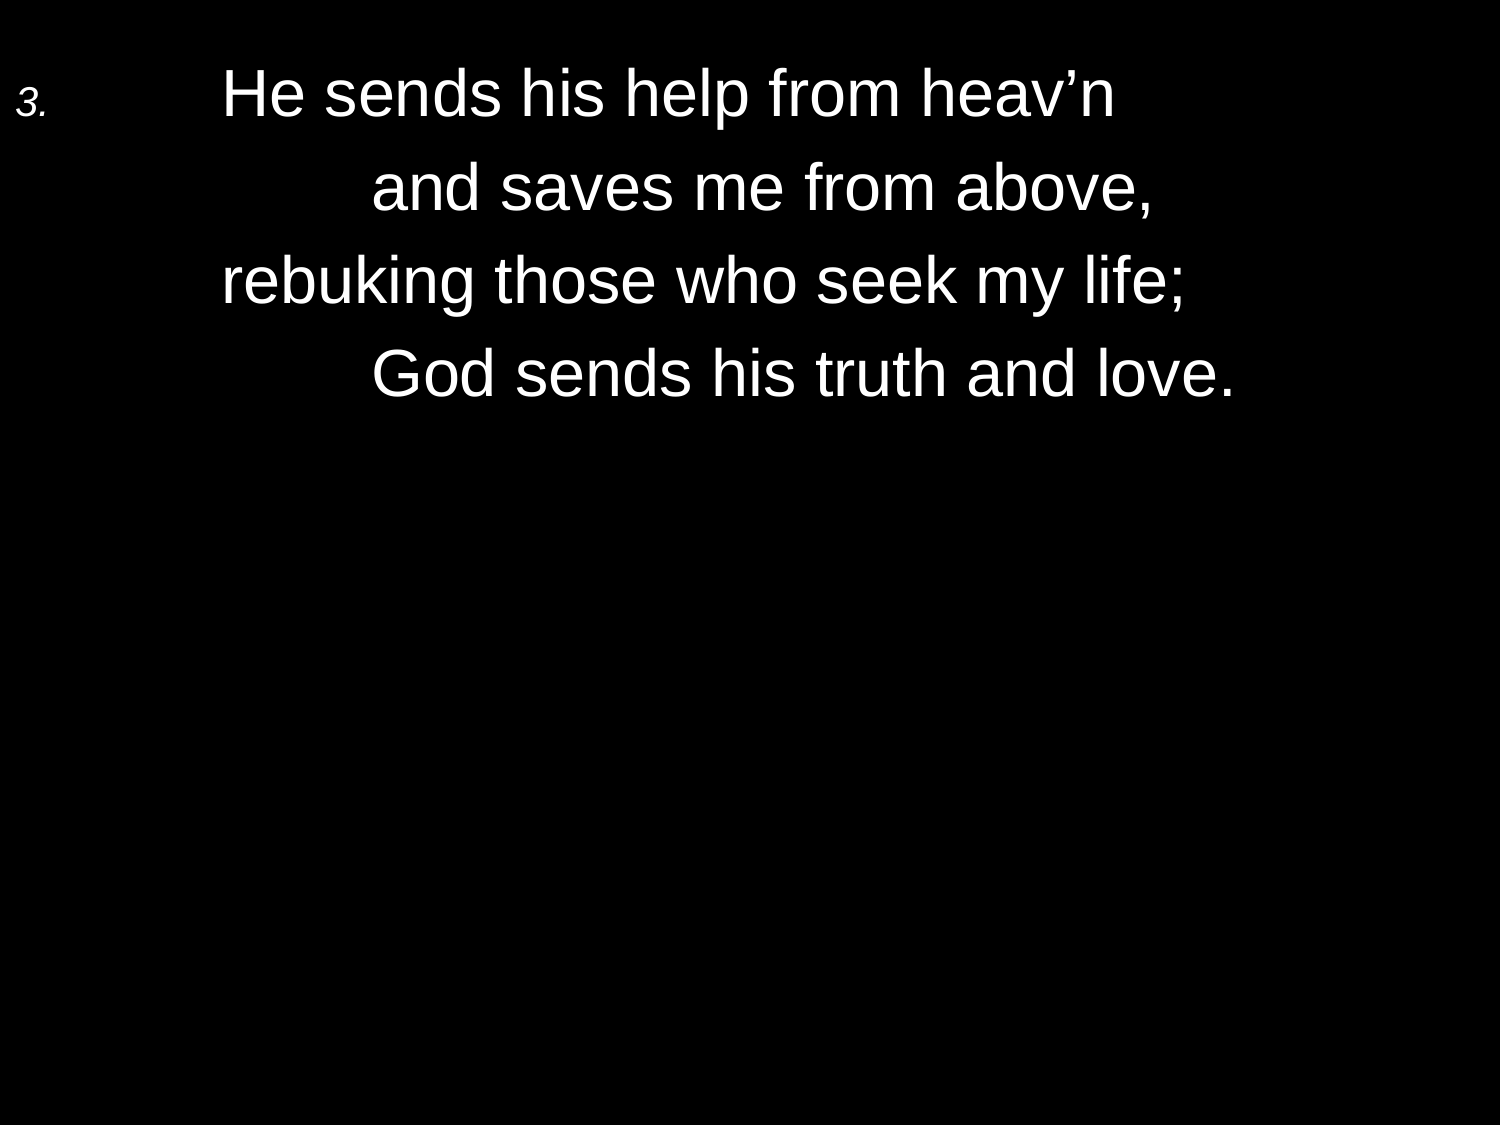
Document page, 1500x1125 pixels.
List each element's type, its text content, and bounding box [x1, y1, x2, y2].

list 3. He sends his help from heav’n and saves me from above, rebuking those who seek my life; God sends his truth and love. [0, 42, 1500, 1047]
